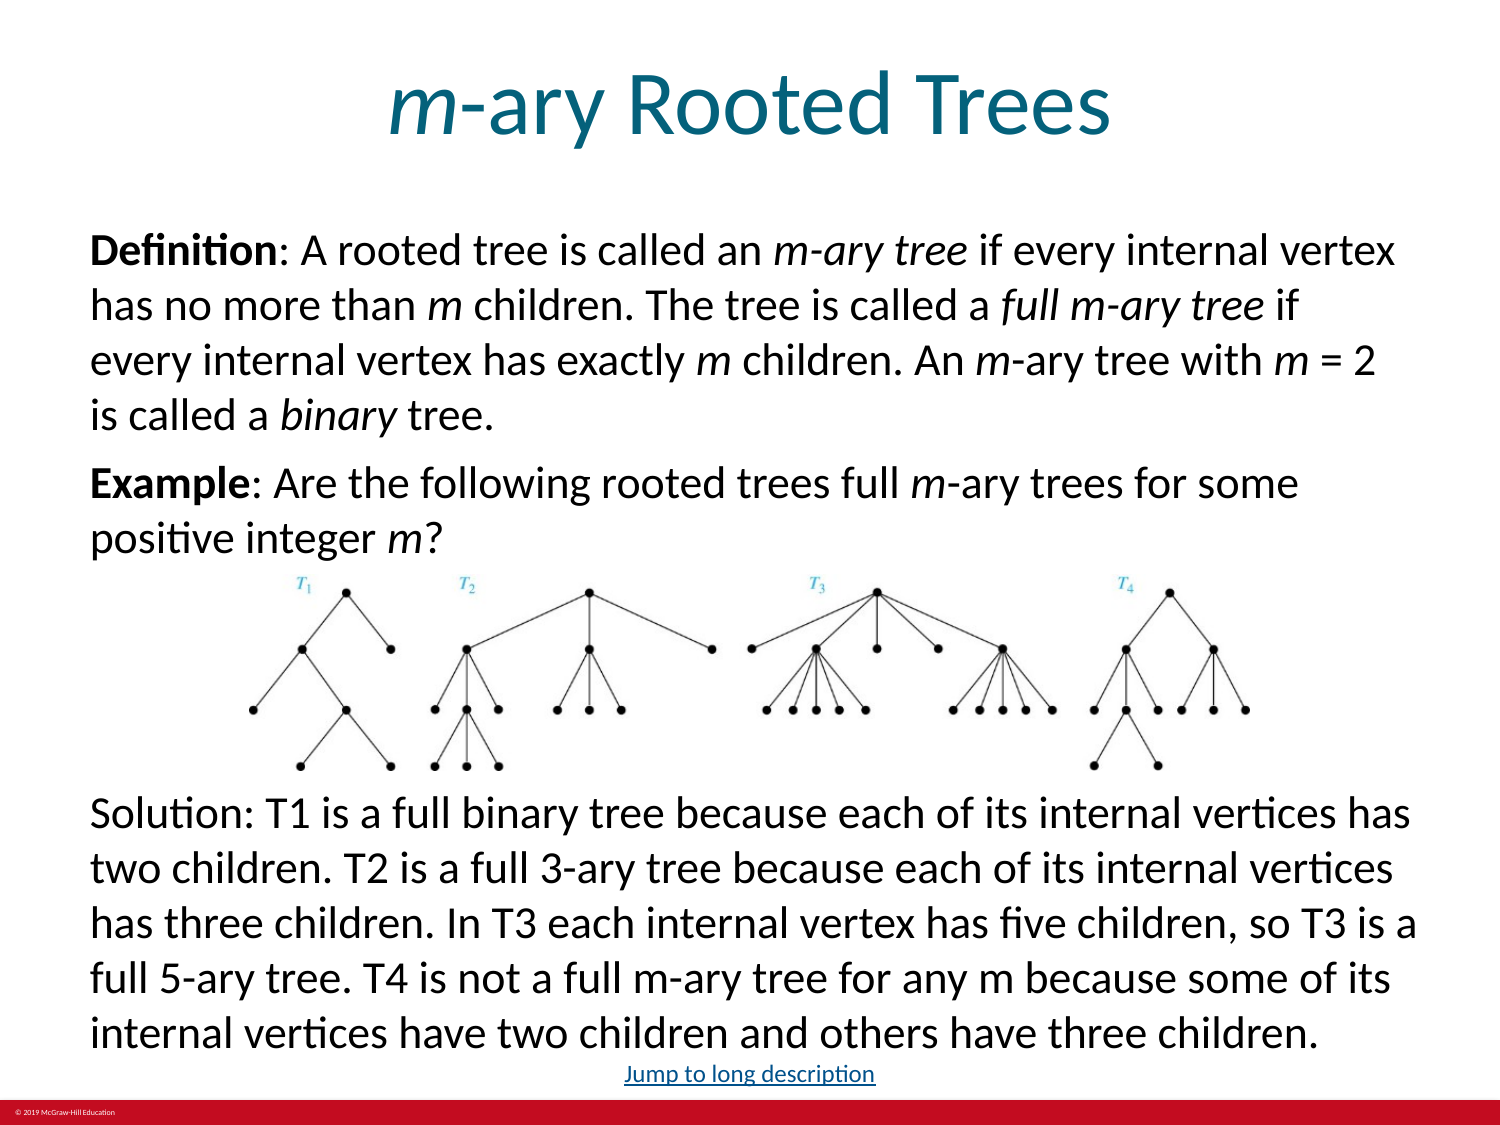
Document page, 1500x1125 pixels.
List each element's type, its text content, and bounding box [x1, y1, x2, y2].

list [249, 574, 1251, 771]
list Definition: A rooted tree is called an m-ary tree if every internal vertex has no more than m children. The tree is called a full m-ary tree if every internal vertex has exactly m children. An m-ary tree with m = 2 is called a binary tree. Example: Are the following rooted trees full m-ary trees for some positive integer m? [75, 212, 1425, 565]
title m-ary Rooted Trees [0, 0, 1500, 195]
list Jump to long description [568, 1057, 932, 1088]
list Solution: T1 is a full binary tree because each of its internal vertices has two children. T2 is a full 3-ary tree because each of its internal vertices has three children. In T3 each internal vertex has five children, so T3 is a full 5-ary tree. T4 is not a full m-ary tree for any m because some of its internal vertices have two children and others have three children. [75, 774, 1463, 1050]
